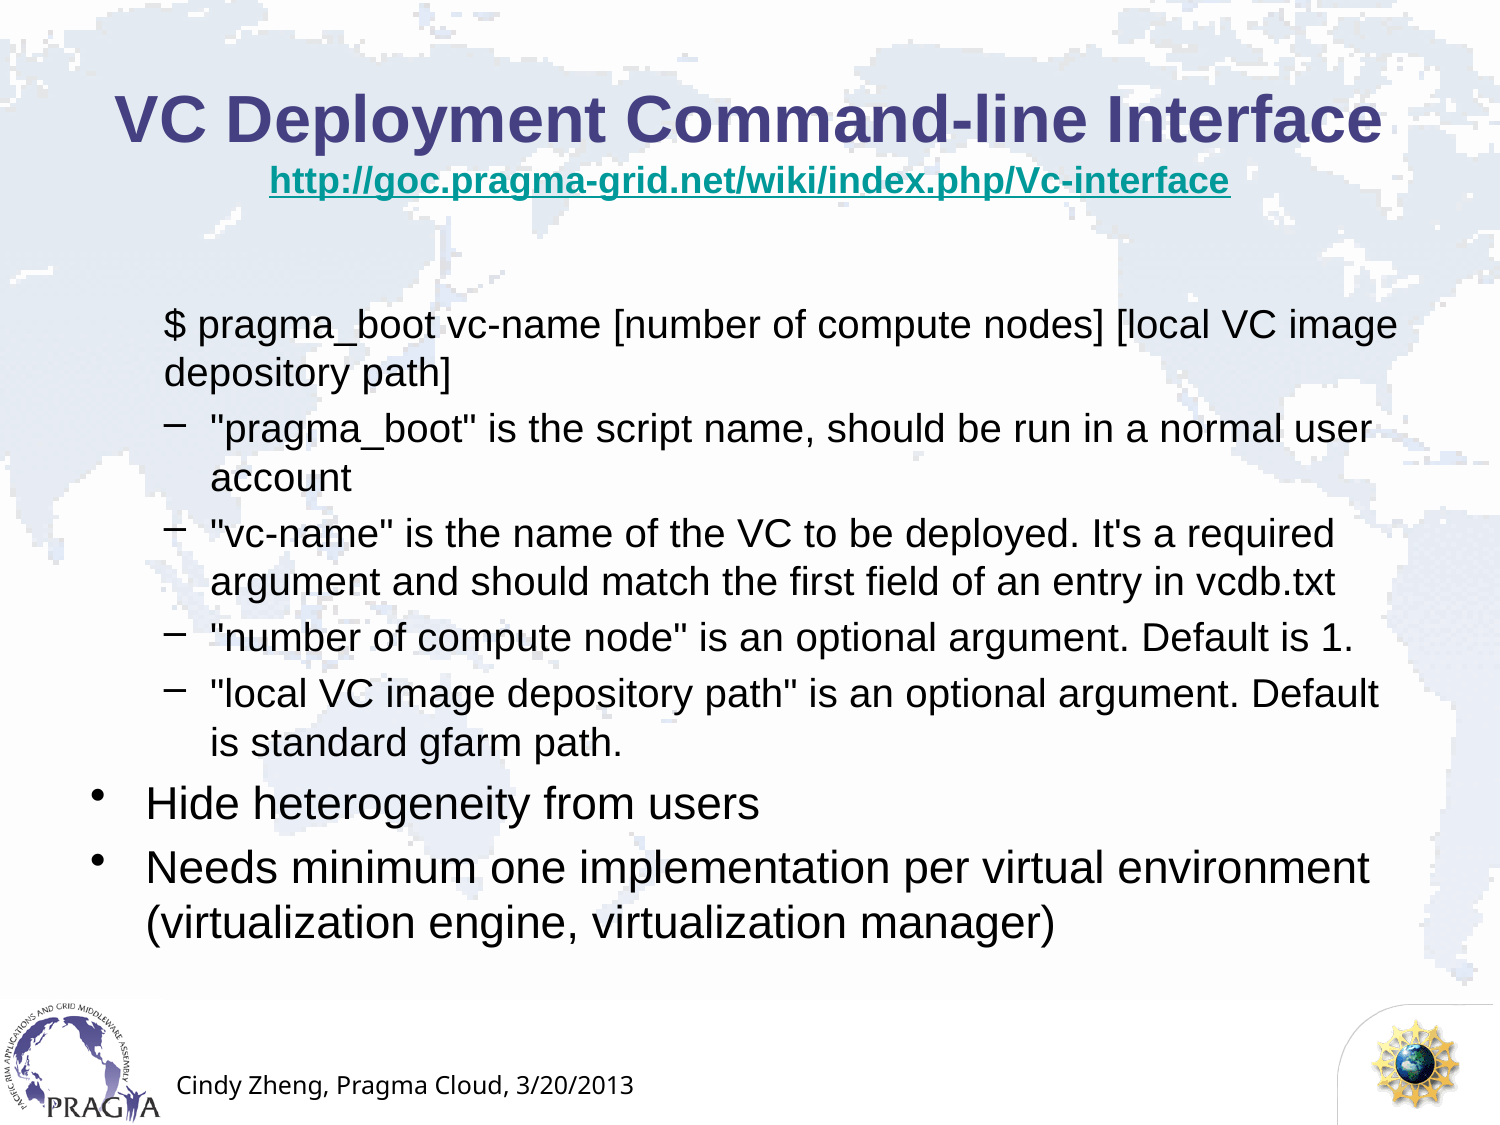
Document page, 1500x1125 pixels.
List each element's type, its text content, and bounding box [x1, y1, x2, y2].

list $ pragma_boot vc-name [number of compute nodes] [local VC image depository path] "pragma_boot" is the script name, should be run in a normal user account "vc-name" is the name of the VC to be deployed. It's a required argument and should match the first field of an entry in vcdb.txt "number of compute node" is an optional argument. Default is 1. "local VC image depository path" is an optional argument. Default is standard gfarm path. Hide heterogeneity from users Needs minimum one implementation per virtual environment (virtualization engine, virtualization manager) [75, 290, 1425, 965]
picture [1337, 1004, 1500, 1125]
title VC Deployment Command-line Interface http://goc.pragma-grid.net/wiki/index.php/Vc-interface [75, 45, 1425, 233]
picture [0, 0, 1500, 1125]
